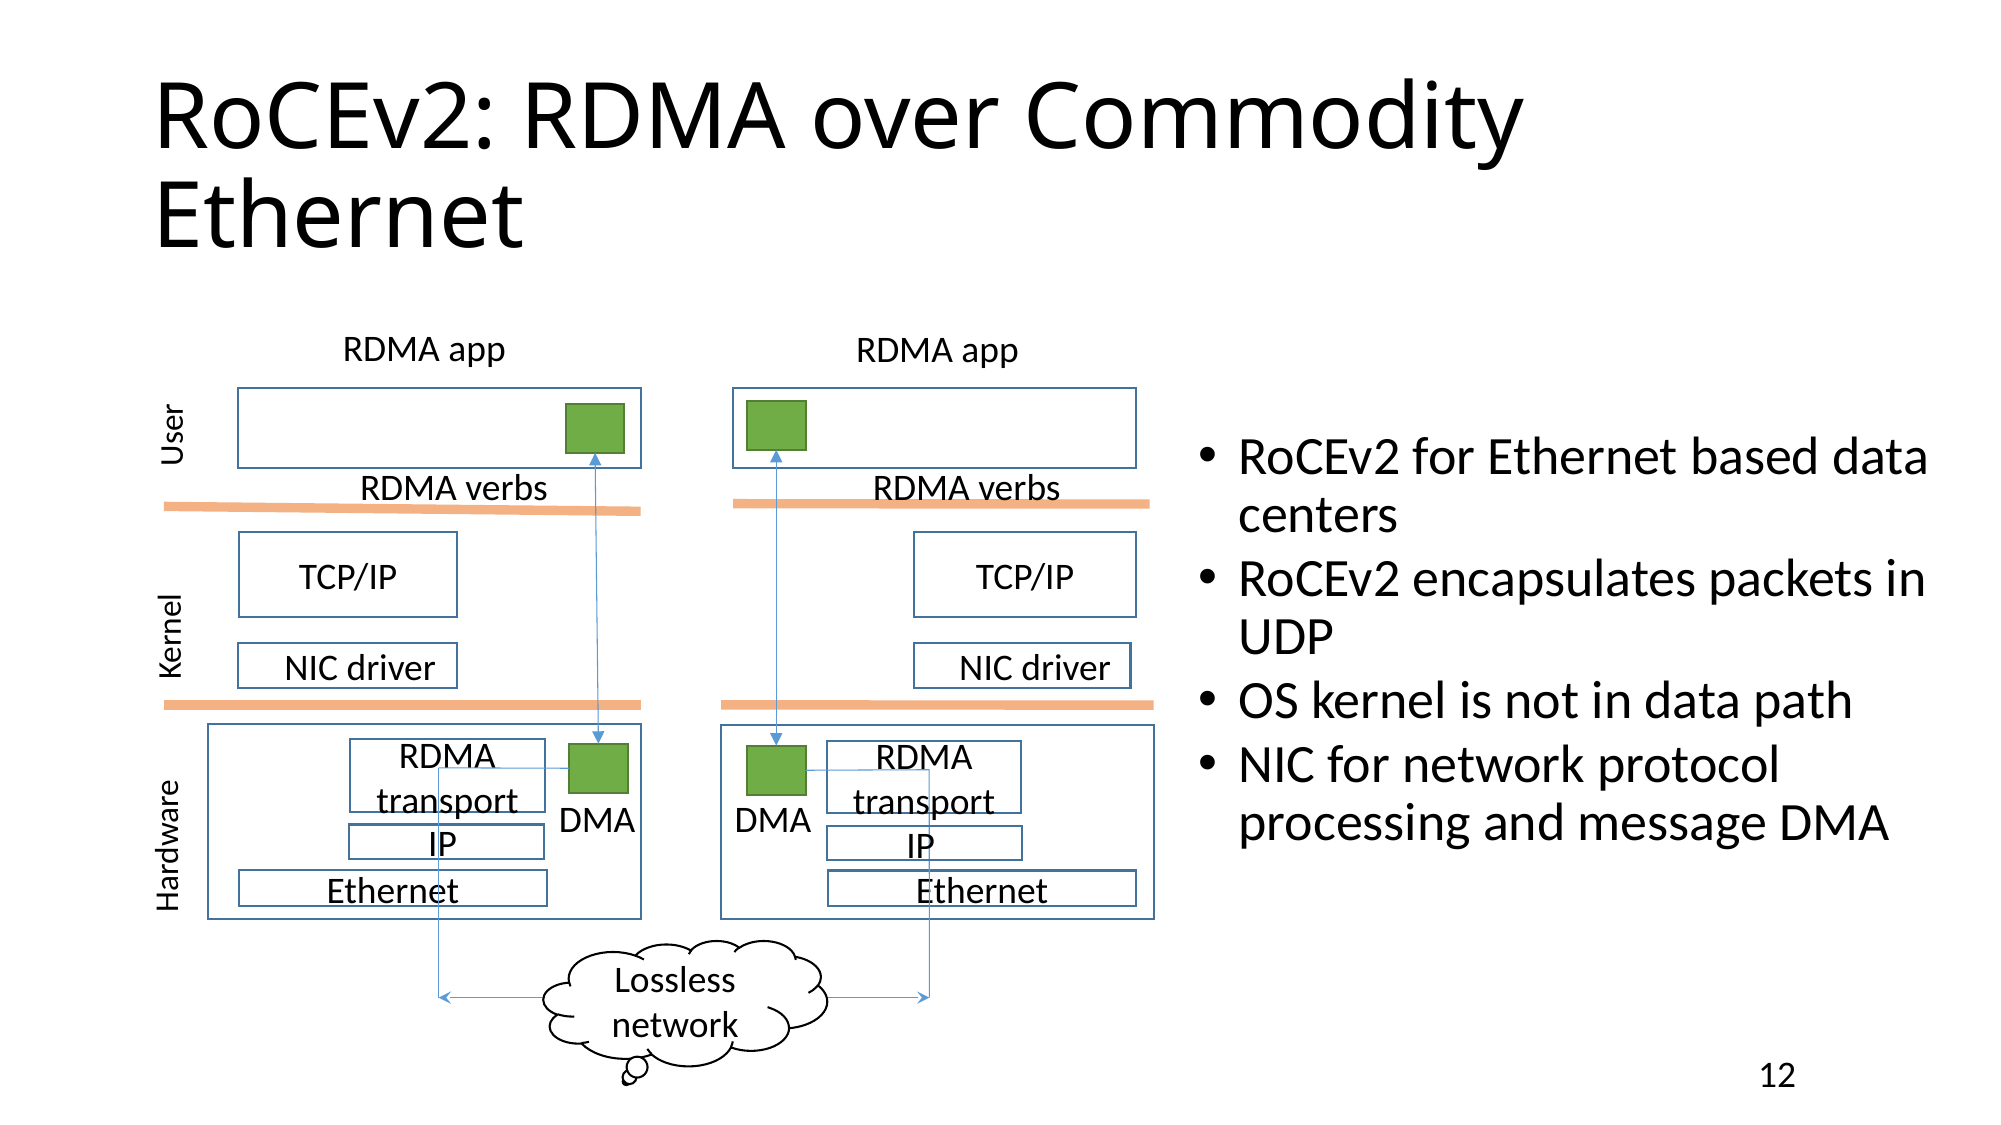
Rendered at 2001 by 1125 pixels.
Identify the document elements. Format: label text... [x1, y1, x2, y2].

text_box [137, 316, 1154, 1066]
title RoCEv2: RDMA over Commodity Ethernet [137, 59, 1863, 278]
list RoCEv2 for Ethernet based data centers RoCEv2 encapsulates packets in UDP OS kernel is not in data path NIC for network protocol processing and message DMA [1183, 420, 1980, 871]
